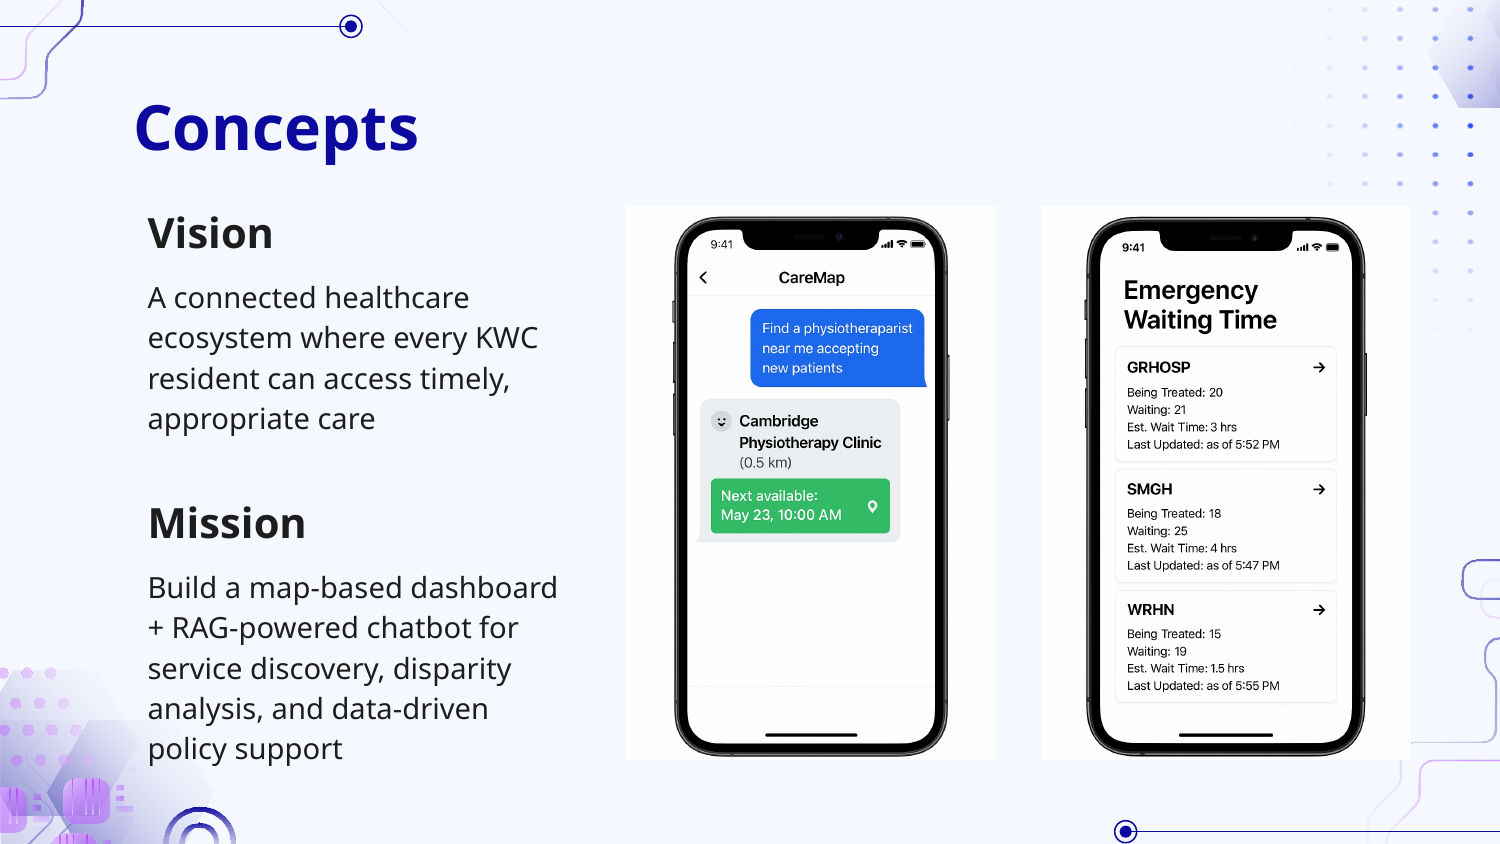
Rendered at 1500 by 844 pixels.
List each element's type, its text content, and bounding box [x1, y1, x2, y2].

picture [626, 206, 996, 760]
subtitle Vision [132, 206, 517, 273]
subtitle Mission [132, 496, 592, 563]
picture [1041, 0, 1500, 760]
title Concepts [118, 72, 1382, 167]
subtitle A connected healthcare ecosystem where every KWC resident can access timely, appropriate care [132, 259, 619, 476]
subtitle Build a map-based dashboard + RAG-powered chatbot for service discovery, disparity analysis, and data-driven policy support [132, 563, 592, 766]
